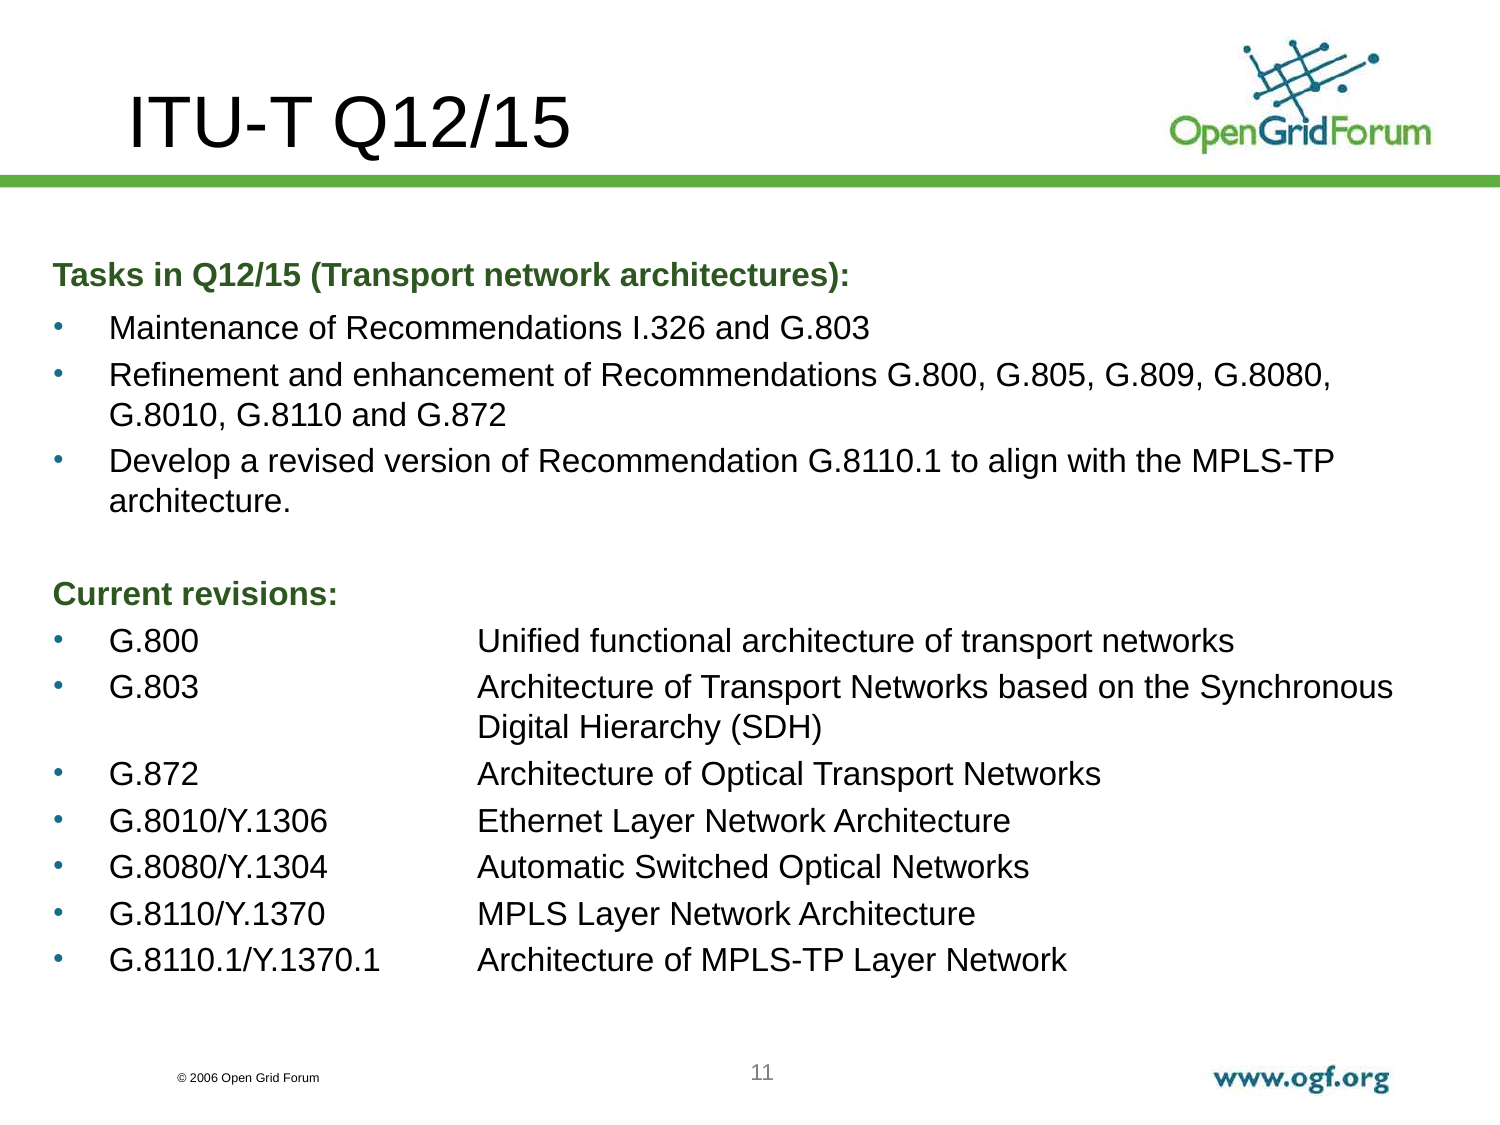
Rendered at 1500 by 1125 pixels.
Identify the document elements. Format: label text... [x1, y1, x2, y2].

picture [0, 188, 1500, 1125]
title ITU-T Q12/15 [112, 24, 1388, 213]
list Tasks in Q12/15 (Transport network architectures): Maintenance of Recommendations I.326 and G.803 Refinement and enhancement of Recommendations G.800, G.805, G.809, G.8080, G.8010, G.8110 and G.872 Develop a revised version of Recommendation G.8110.1 to align with the MPLS-TP architecture. Current revisions: G.800 Unified functional architecture of transport networks G.803 Architecture of Transport Networks based on the Synchronous Digital Hierarchy (SDH) G.872 Architecture of Optical Transport Networks G.8010/Y.1306 Ethernet Layer Network Architecture G.8080/Y.1304 Automatic Switched Optical Networks G.8110/Y.1370 MPLS Layer Network Architecture G.8110.1/Y.1370.1 Architecture of MPLS-TP Layer Network [37, 249, 1451, 1013]
footer 11 [324, 1049, 1201, 1125]
picture [0, 0, 1500, 174]
